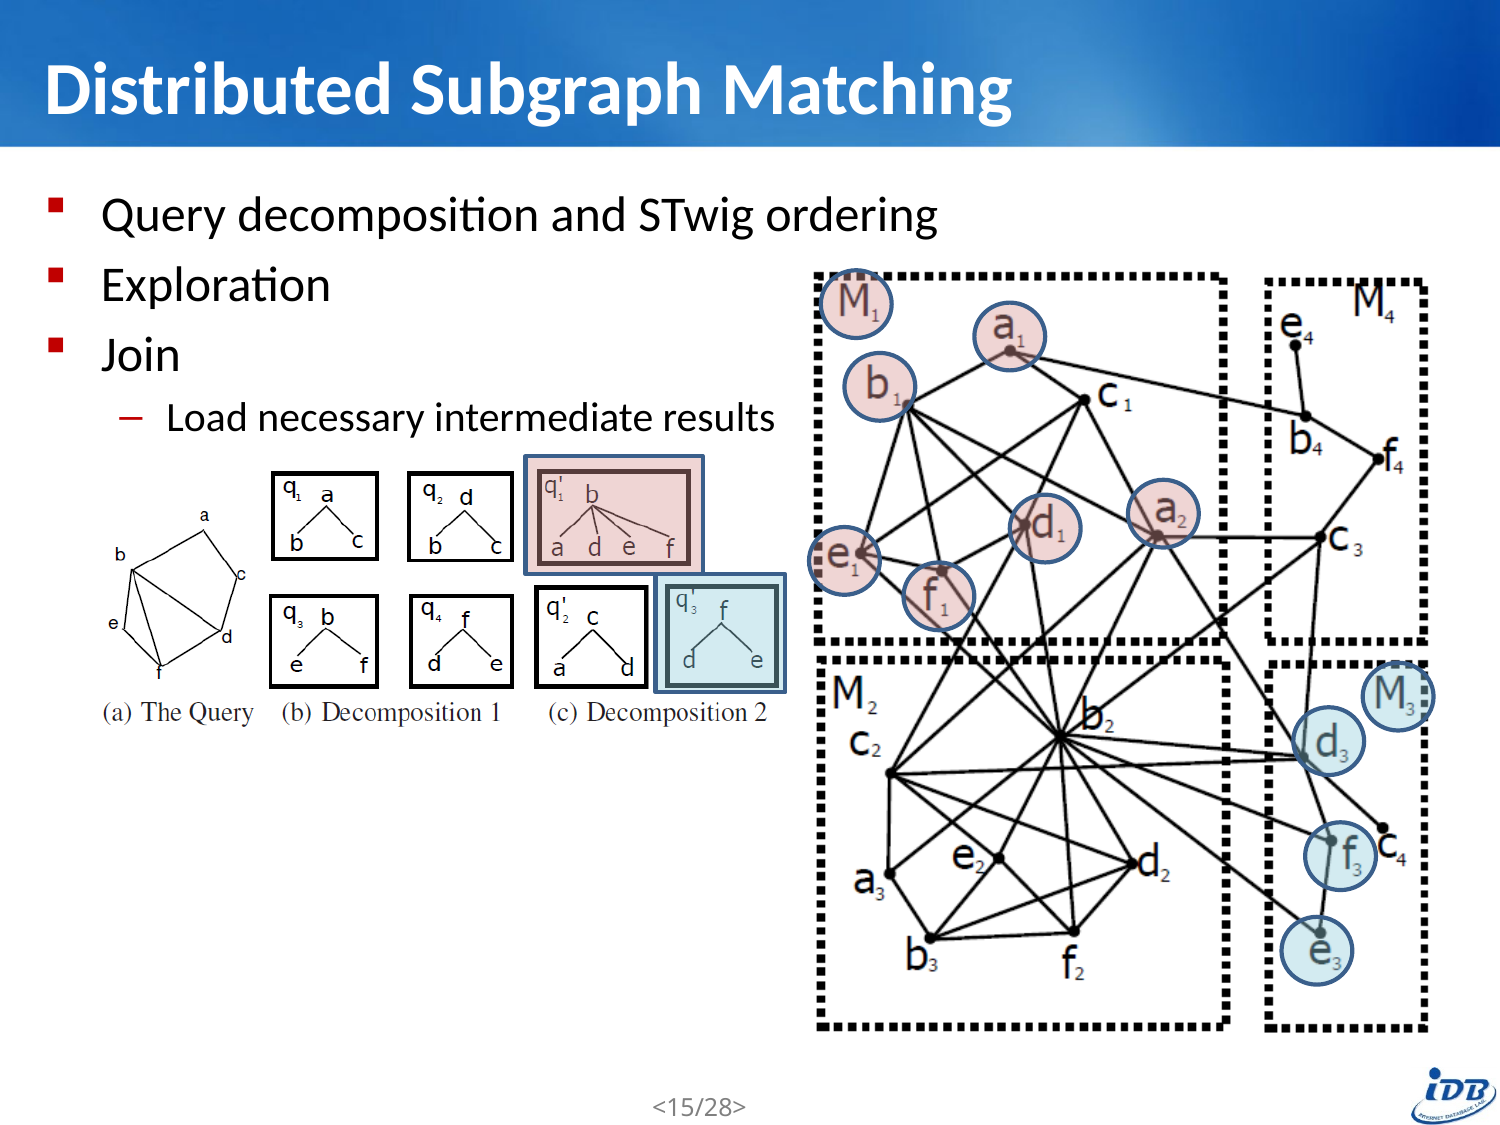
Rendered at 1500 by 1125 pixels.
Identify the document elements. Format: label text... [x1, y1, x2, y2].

list Query decomposition and STwig ordering Exploration Join Load necessary intermediate results [29, 174, 1471, 1071]
picture [0, 0, 1500, 1125]
title Distributed Subgraph Matching [29, 19, 1471, 149]
